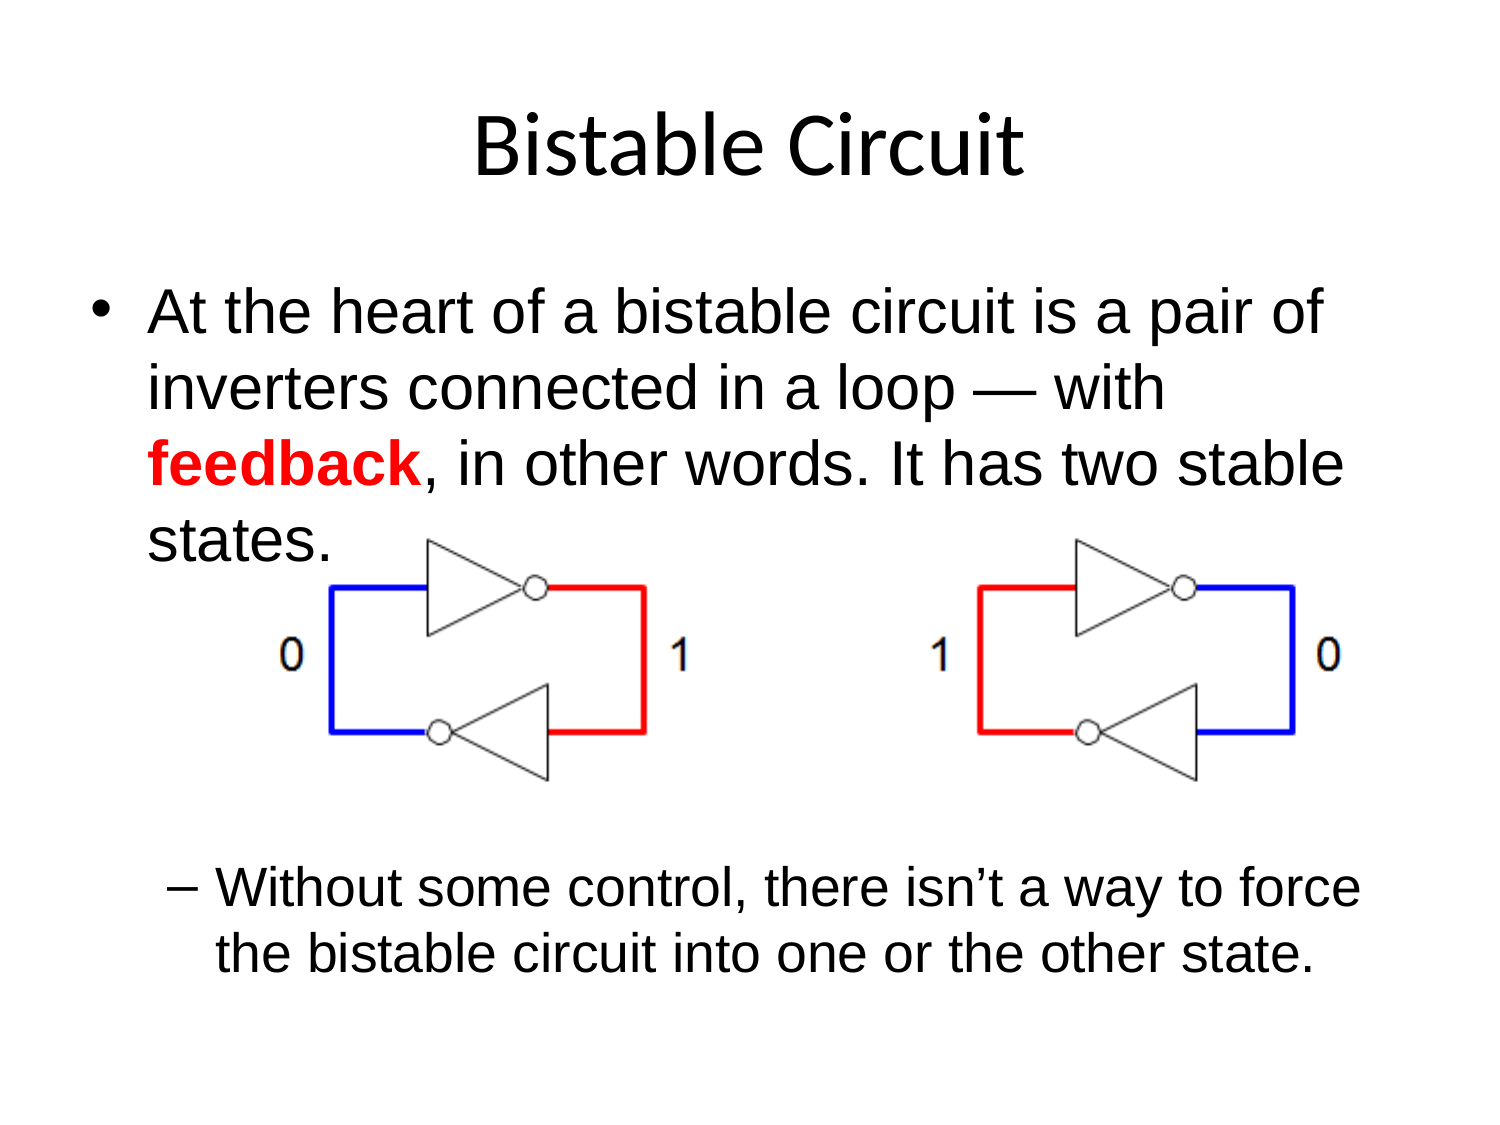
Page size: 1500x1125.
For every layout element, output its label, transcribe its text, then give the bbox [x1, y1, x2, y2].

picture [249, 537, 1374, 824]
title Bistable Circuit [75, 45, 1425, 233]
list At the heart of a bistable circuit is a pair of inverters connected in a loop — with feedback, in other words. It has two stable states. Without some control, there isn’t a way to force the bistable circuit into one or the other state. [75, 262, 1425, 1005]
